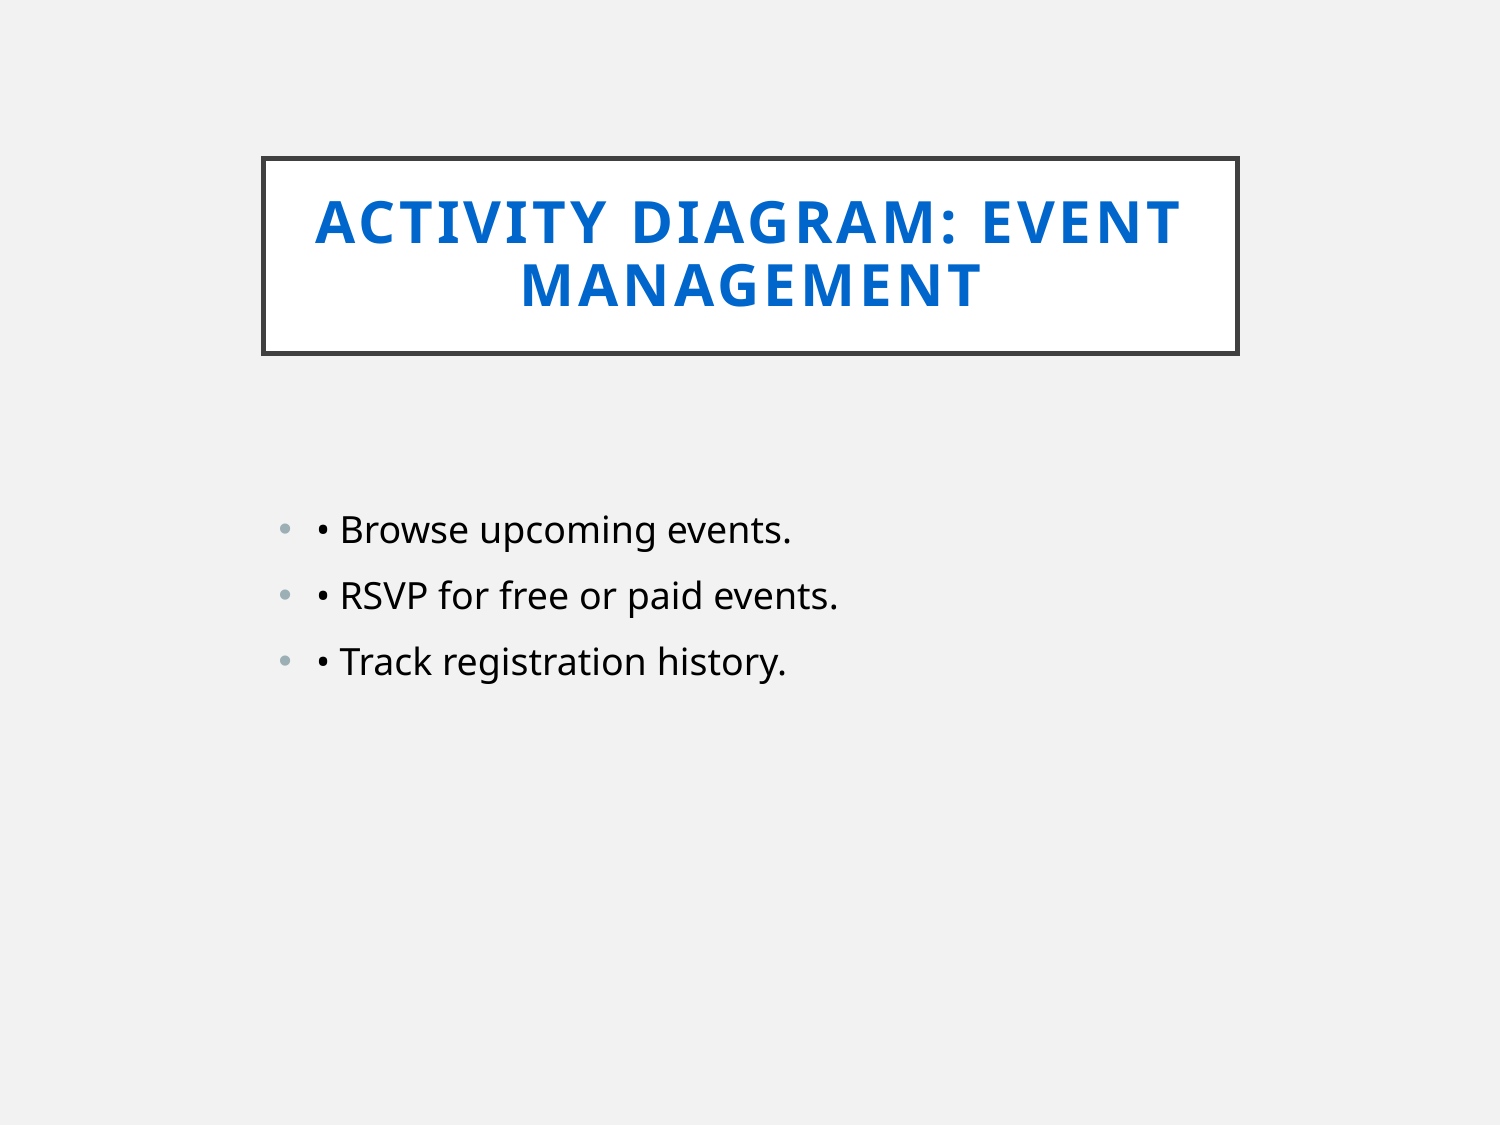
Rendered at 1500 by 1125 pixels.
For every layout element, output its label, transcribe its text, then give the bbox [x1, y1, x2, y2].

title Activity Diagram: Event Management [261, 156, 1240, 356]
list • Browse upcoming events. • RSVP for free or paid events. • Track registration history. [263, 432, 1238, 942]
